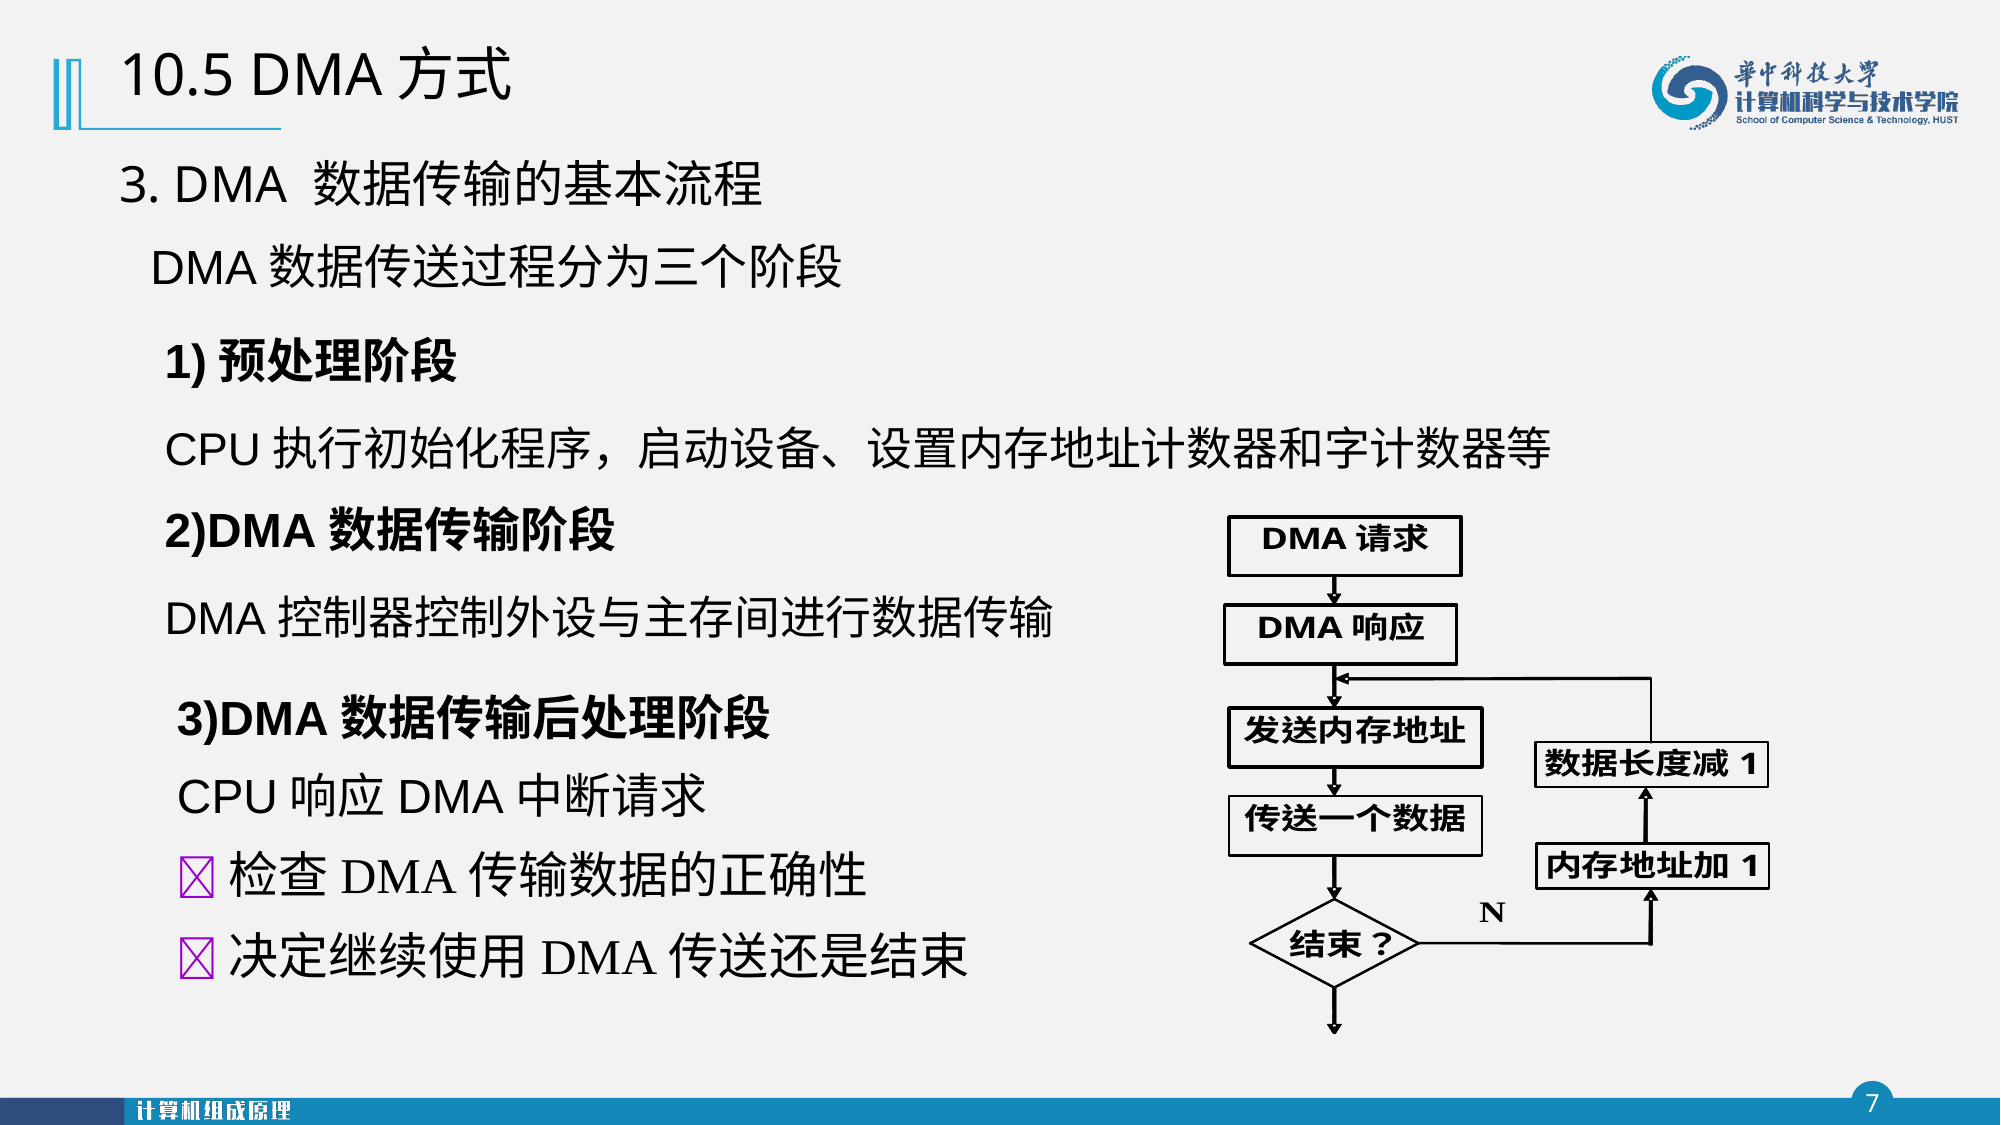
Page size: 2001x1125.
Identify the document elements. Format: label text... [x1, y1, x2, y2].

text_box 10.5 DMA方式 [104, 25, 779, 127]
text_box 3. DMA 数据传输的基本流程 [104, 145, 790, 221]
text_box DMA数据传送过程分为三个阶段 [135, 229, 860, 302]
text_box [1060, 487, 1843, 1034]
text_box 2)DMA数据传输阶段 DMA控制器控制外设与主存间进行数据传输 [149, 492, 1060, 652]
text_box 3)DMA数据传输后处理阶段 CPU响应DMA中断请求 检查DMA传输数据的正确性 决定继续使用DMA传送还是结束 [162, 660, 1011, 993]
picture [1652, 56, 1678, 81]
text_box 1)预处理阶段 CPU执行初始化程序，启动设备、设置内存地址计数器和字计数器等 [149, 323, 1658, 483]
picture [1652, 56, 1958, 130]
